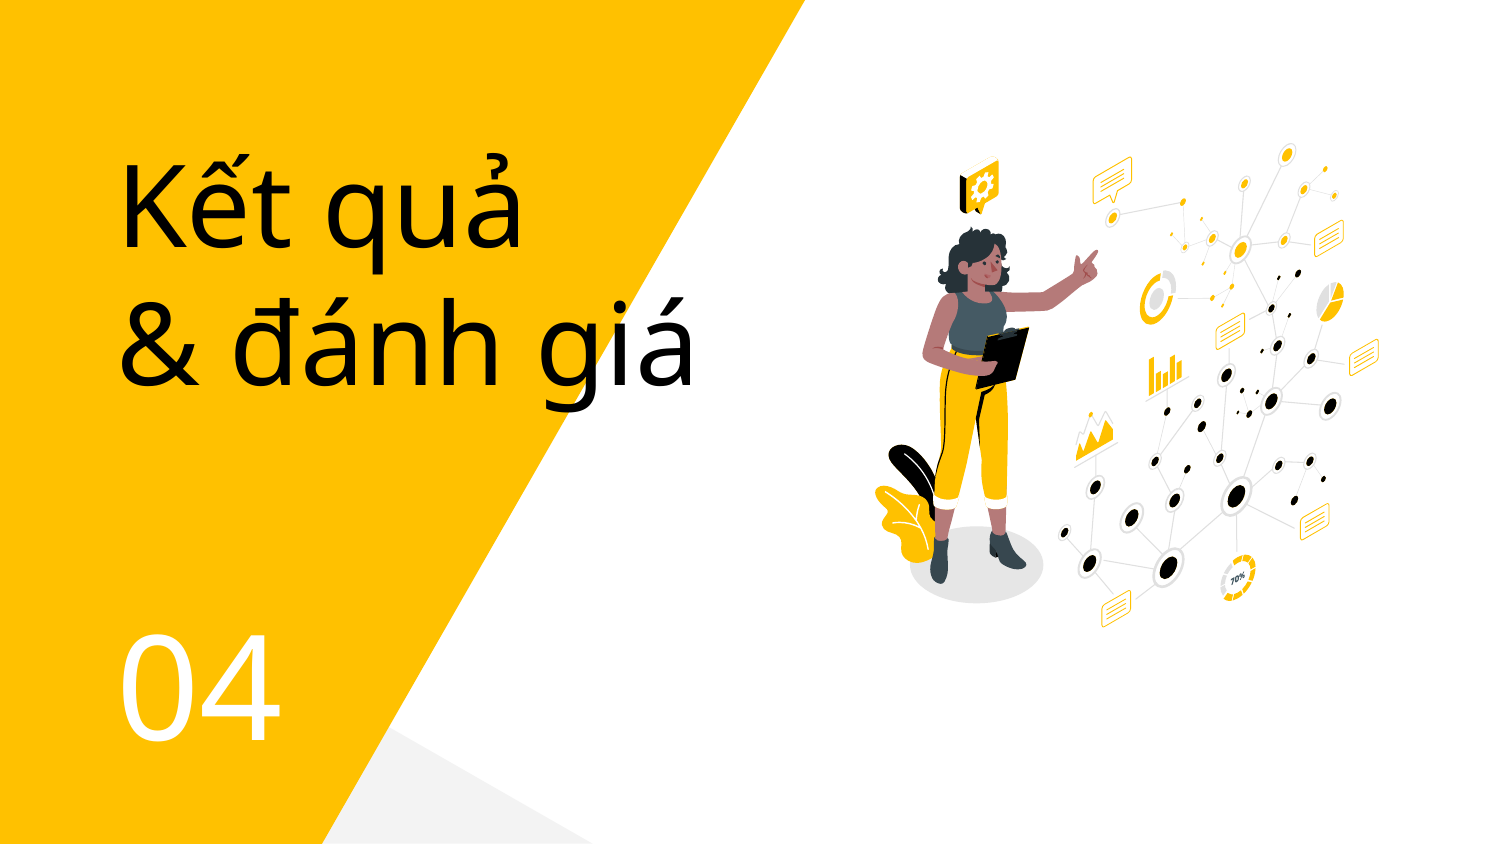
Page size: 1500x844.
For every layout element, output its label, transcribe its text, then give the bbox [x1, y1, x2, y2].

title 04 [101, 622, 370, 785]
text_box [871, 142, 1380, 628]
title Kết quả & đánh giá [101, 118, 1183, 516]
